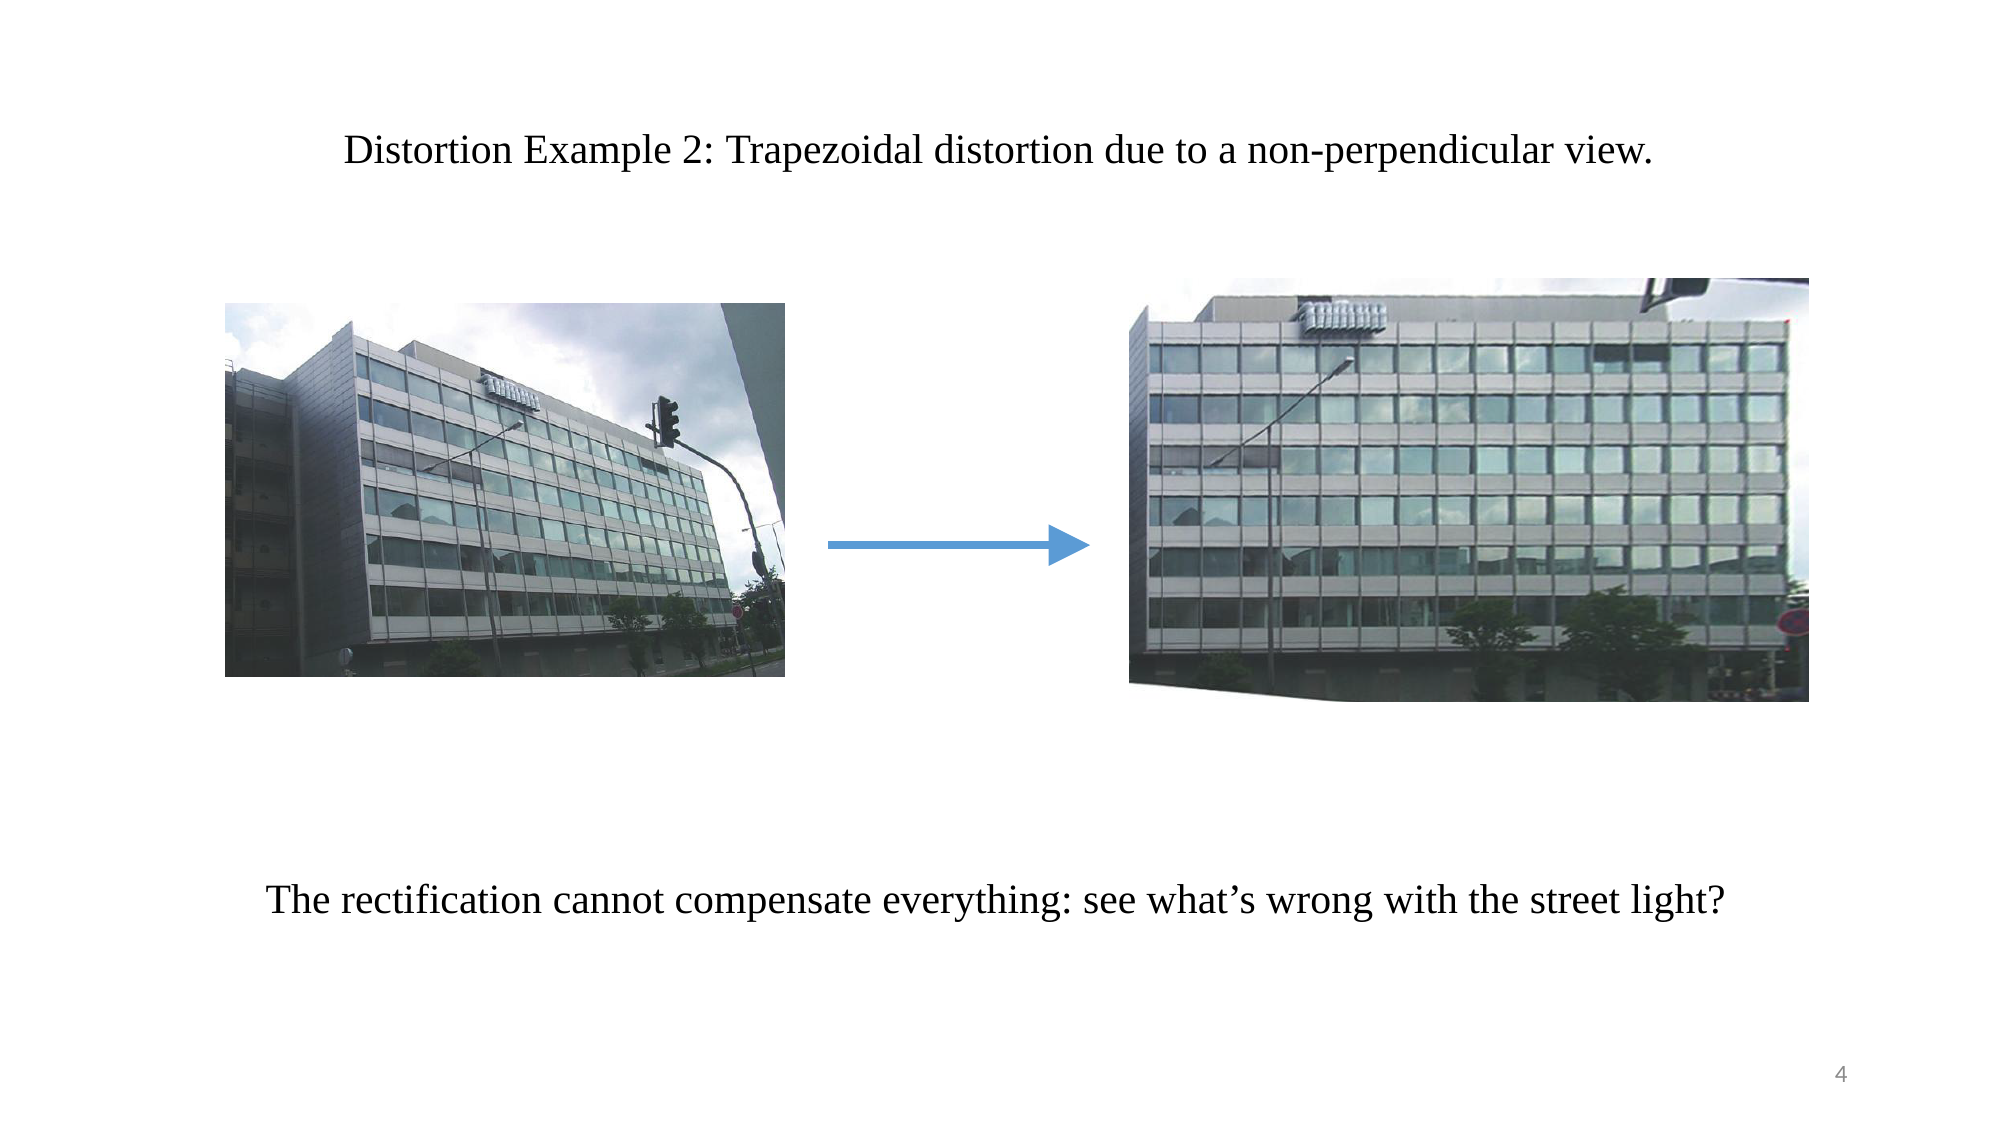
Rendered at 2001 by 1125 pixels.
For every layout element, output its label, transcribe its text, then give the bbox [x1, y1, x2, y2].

picture [1129, 278, 1809, 702]
title Distortion Example 2: Trapezoidal distortion due to a non-perpendicular view. [328, 96, 1679, 205]
slide_number 4 [1412, 1042, 1863, 1103]
text_box The rectification cannot compensate everything: see what’s wrong with the street light? [250, 845, 1757, 955]
picture [225, 303, 785, 677]
